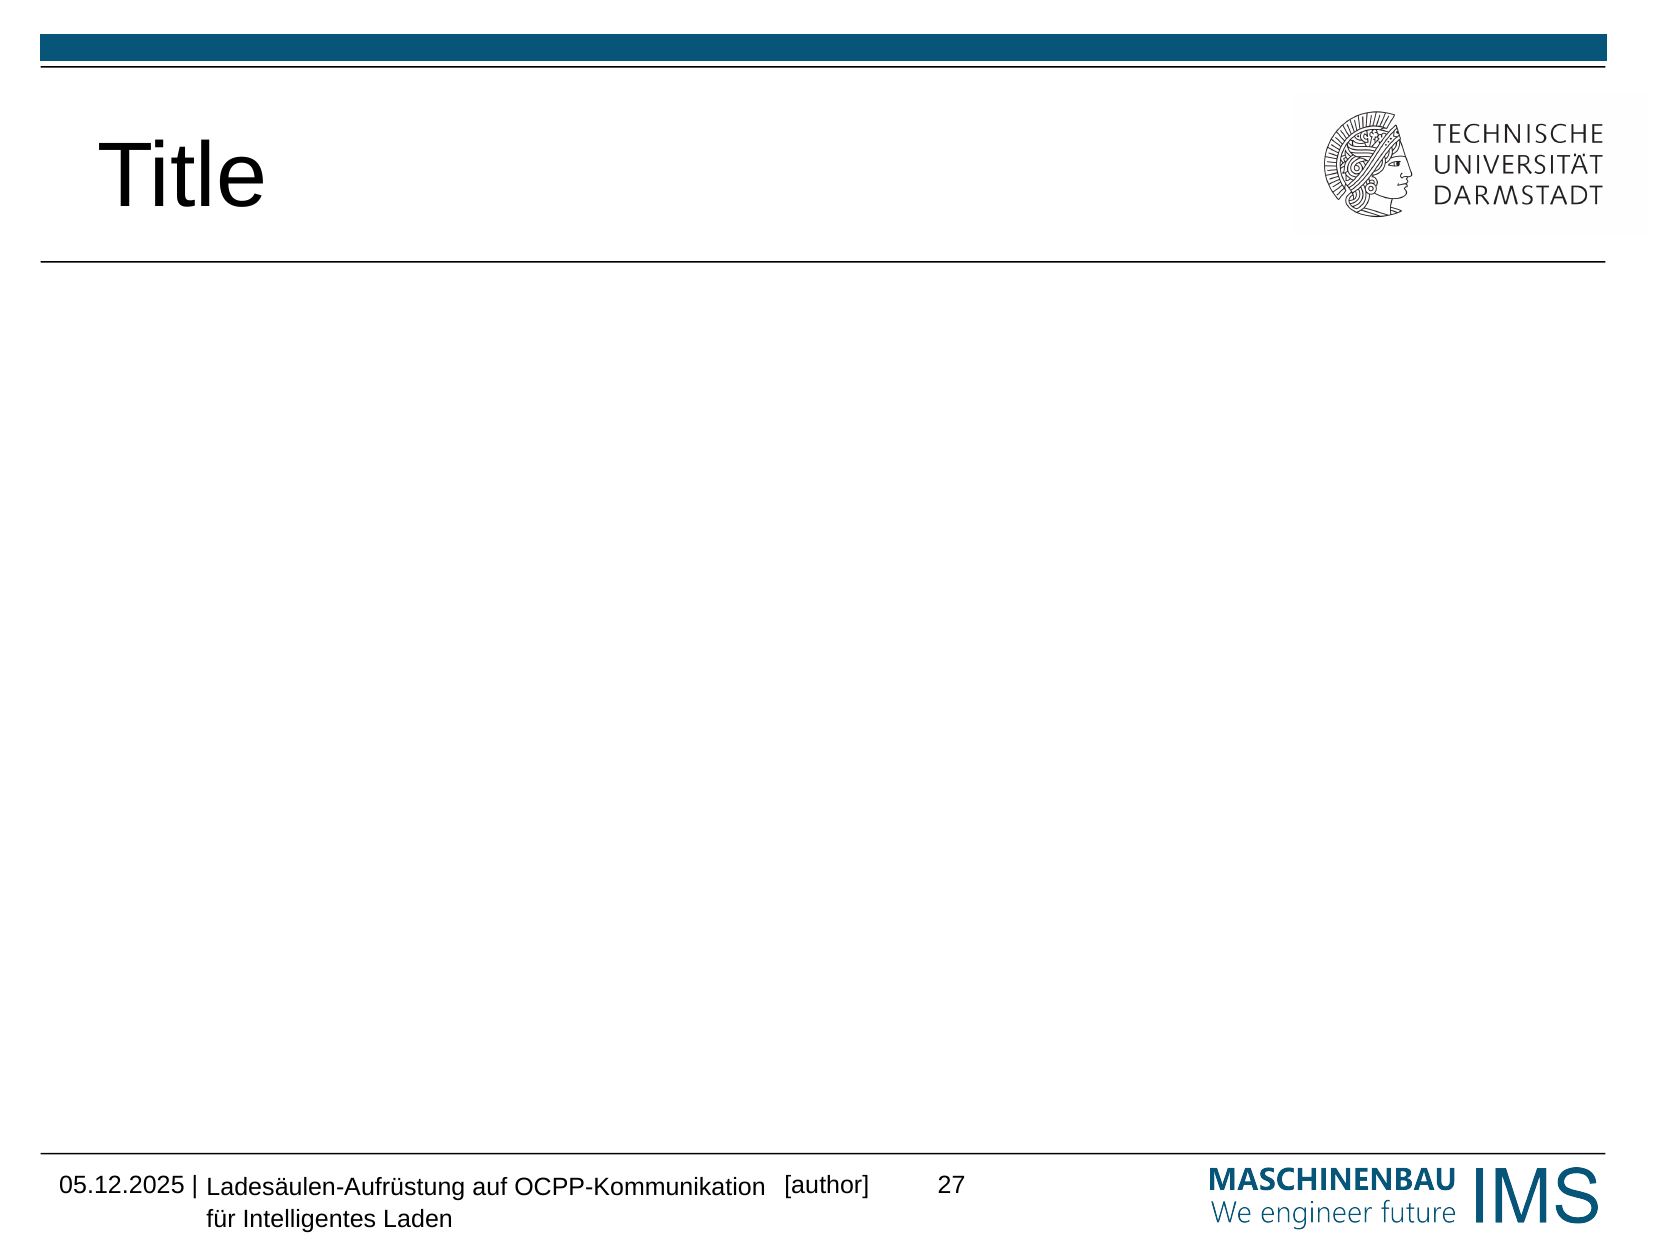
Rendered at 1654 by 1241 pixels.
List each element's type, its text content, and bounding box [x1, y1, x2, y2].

text_box [40, 34, 1607, 61]
picture [1218, 1167, 1227, 1181]
text_box Title [82, 107, 1274, 229]
picture [1288, 88, 1654, 240]
text_box Ladesäulen-Aufrüstung auf OCPP-Kommunikation für Intelligentes Laden [191, 1163, 787, 1236]
picture [1210, 1167, 1598, 1231]
text_box [author] [769, 1161, 884, 1205]
picture [1337, 1167, 1345, 1180]
text_box 05.12.2025 | [44, 1161, 223, 1206]
picture [1303, 1167, 1311, 1176]
text_box <编号> [923, 1161, 1007, 1205]
picture [1378, 1167, 1386, 1180]
picture [1565, 1167, 1598, 1201]
picture [1442, 1167, 1449, 1186]
